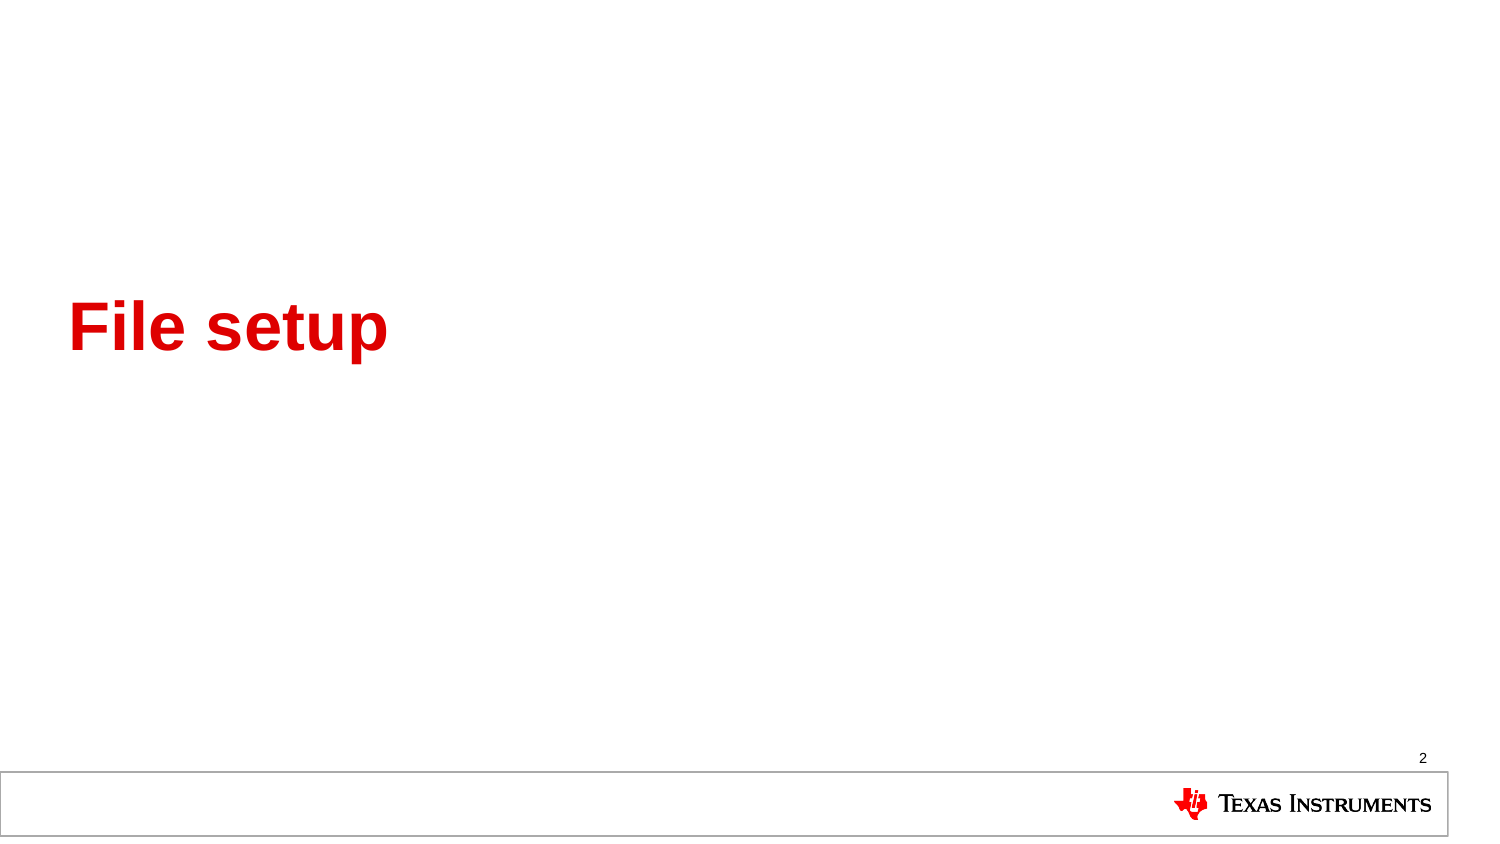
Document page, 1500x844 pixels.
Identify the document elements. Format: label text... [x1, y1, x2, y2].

title File setup [56, 238, 1444, 421]
slide_number 2 [1089, 742, 1440, 769]
picture [1174, 788, 1431, 820]
